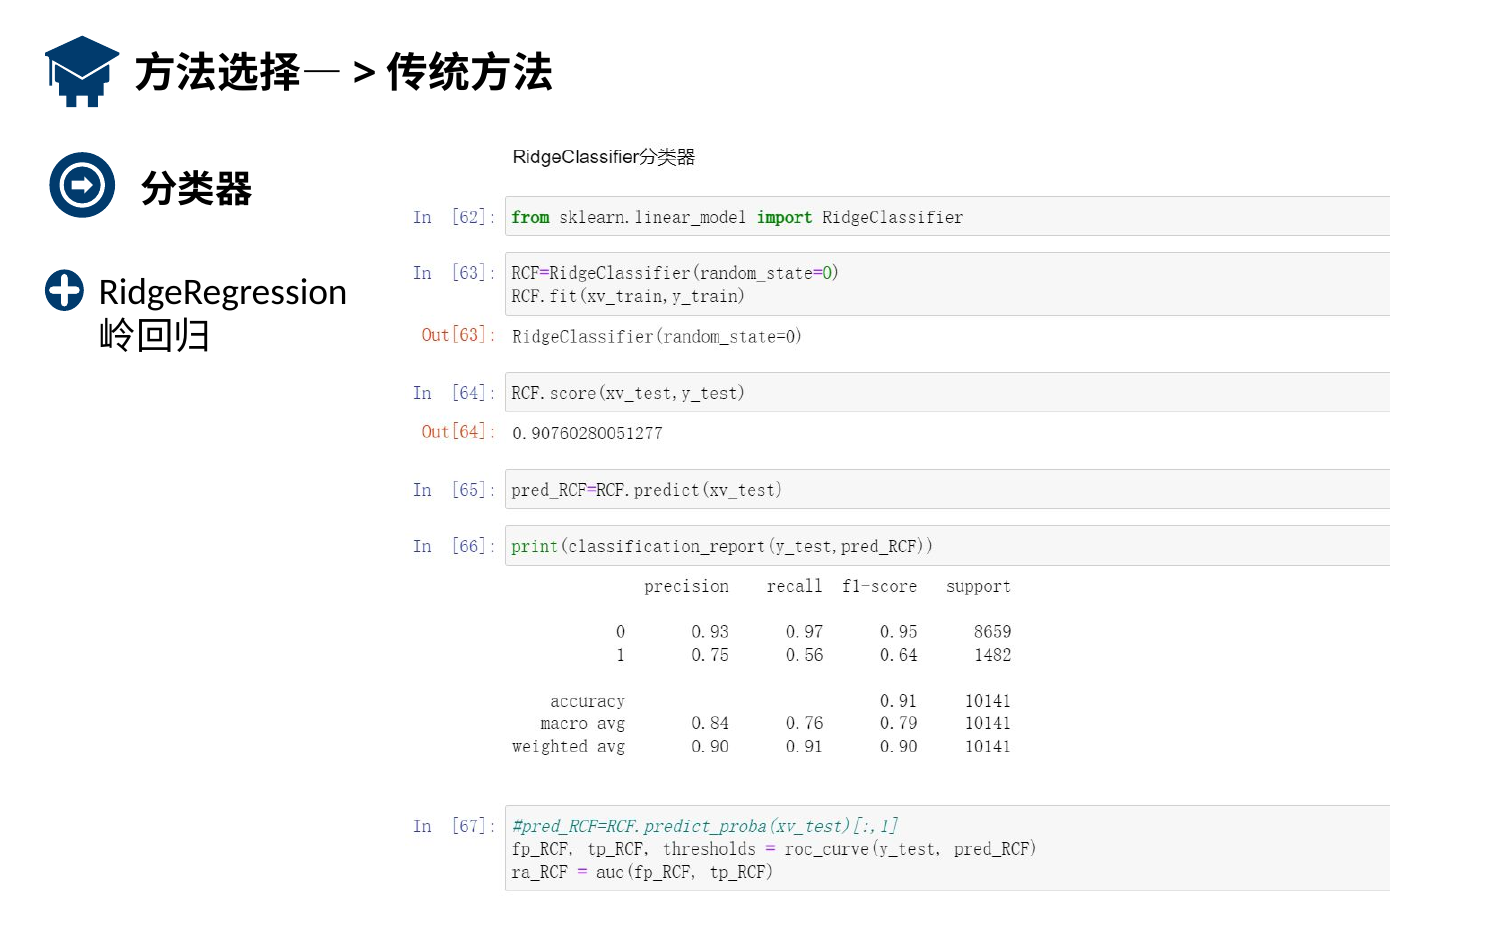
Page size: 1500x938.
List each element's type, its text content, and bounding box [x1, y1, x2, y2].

picture [404, 141, 1390, 900]
text_box 分类器 [125, 160, 291, 216]
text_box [49, 151, 116, 219]
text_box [44, 259, 399, 367]
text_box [44, 35, 692, 108]
